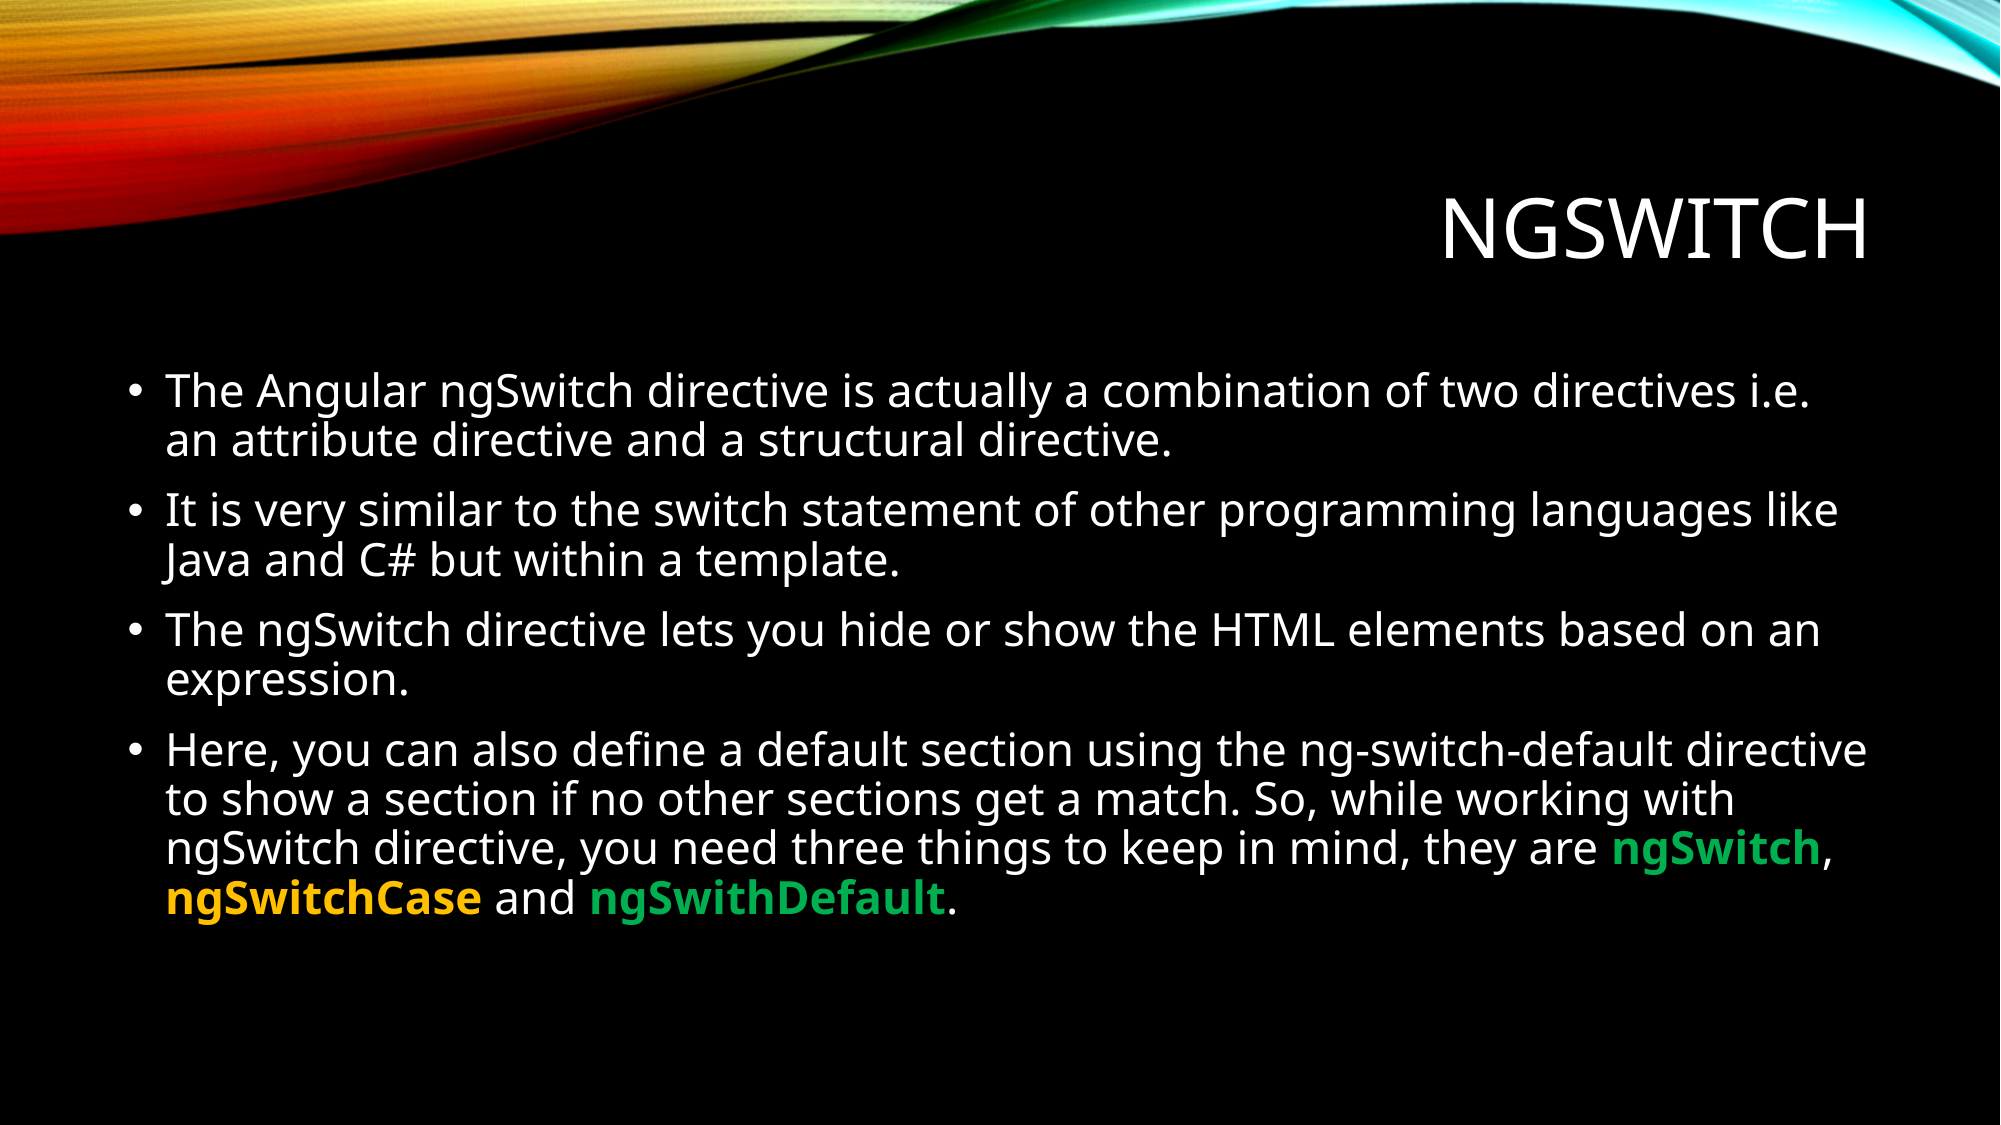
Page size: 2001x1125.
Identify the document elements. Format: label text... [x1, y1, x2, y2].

title ngswitch [474, 125, 1888, 338]
picture [0, 0, 2000, 237]
list The Angular ngSwitch directive is actually a combination of two directives i.e. an attribute directive and a structural directive. It is very similar to the switch statement of other programming languages like Java and C# but within a template. The ngSwitch directive lets you hide or show the HTML elements based on an expression. Here, you can also define a default section using the ng-switch-default directive to show a section if no other sections get a match. So, while working with ngSwitch directive, you need three things to keep in mind, they are ngSwitch, ngSwitchCase and ngSwithDefault. [112, 360, 1888, 1094]
